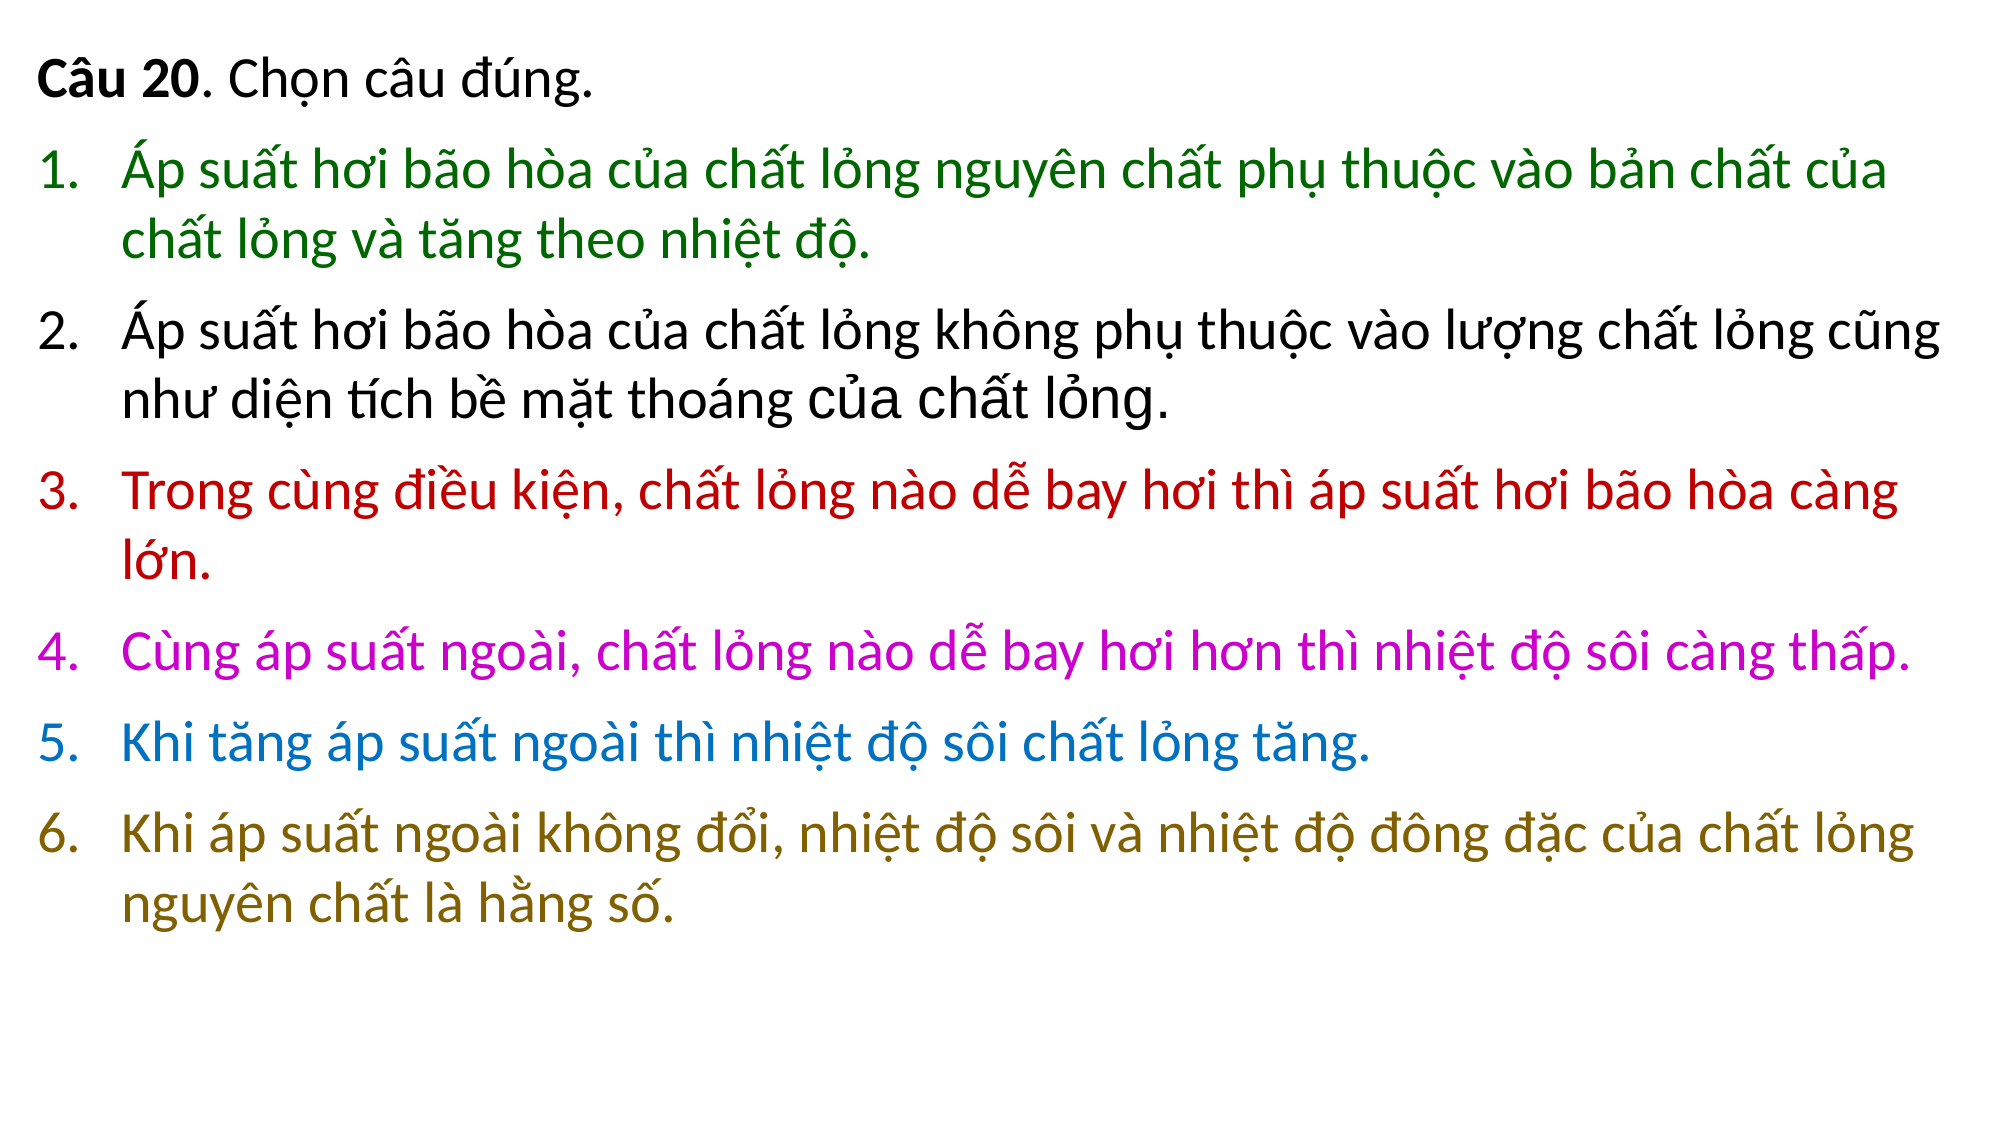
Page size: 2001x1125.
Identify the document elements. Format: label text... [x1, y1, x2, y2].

list Câu 20. Chọn câu đúng. Áp suất hơi bão hòa của chất lỏng nguyên chất phụ thuộc vào bản chất của chất lỏng và tăng theo nhiệt độ. Áp suất hơi bão hòa của chất lỏng không phụ thuộc vào lượng chất lỏng cũng như diện tích bề mặt thoáng của chất lỏng. Trong cùng điều kiện, chất lỏng nào dễ bay hơi thì áp suất hơi bão hòa càng lớn. Cùng áp suất ngoài, chất lỏng nào dễ bay hơi hơn thì nhiệt độ sôi càng thấp. Khi tăng áp suất ngoài thì nhiệt độ sôi chất lỏng tăng. Khi áp suất ngoài không đổi, nhiệt độ sôi và nhiệt độ đông đặc của chất lỏng nguyên chất là hằng số. [22, 31, 2000, 746]
